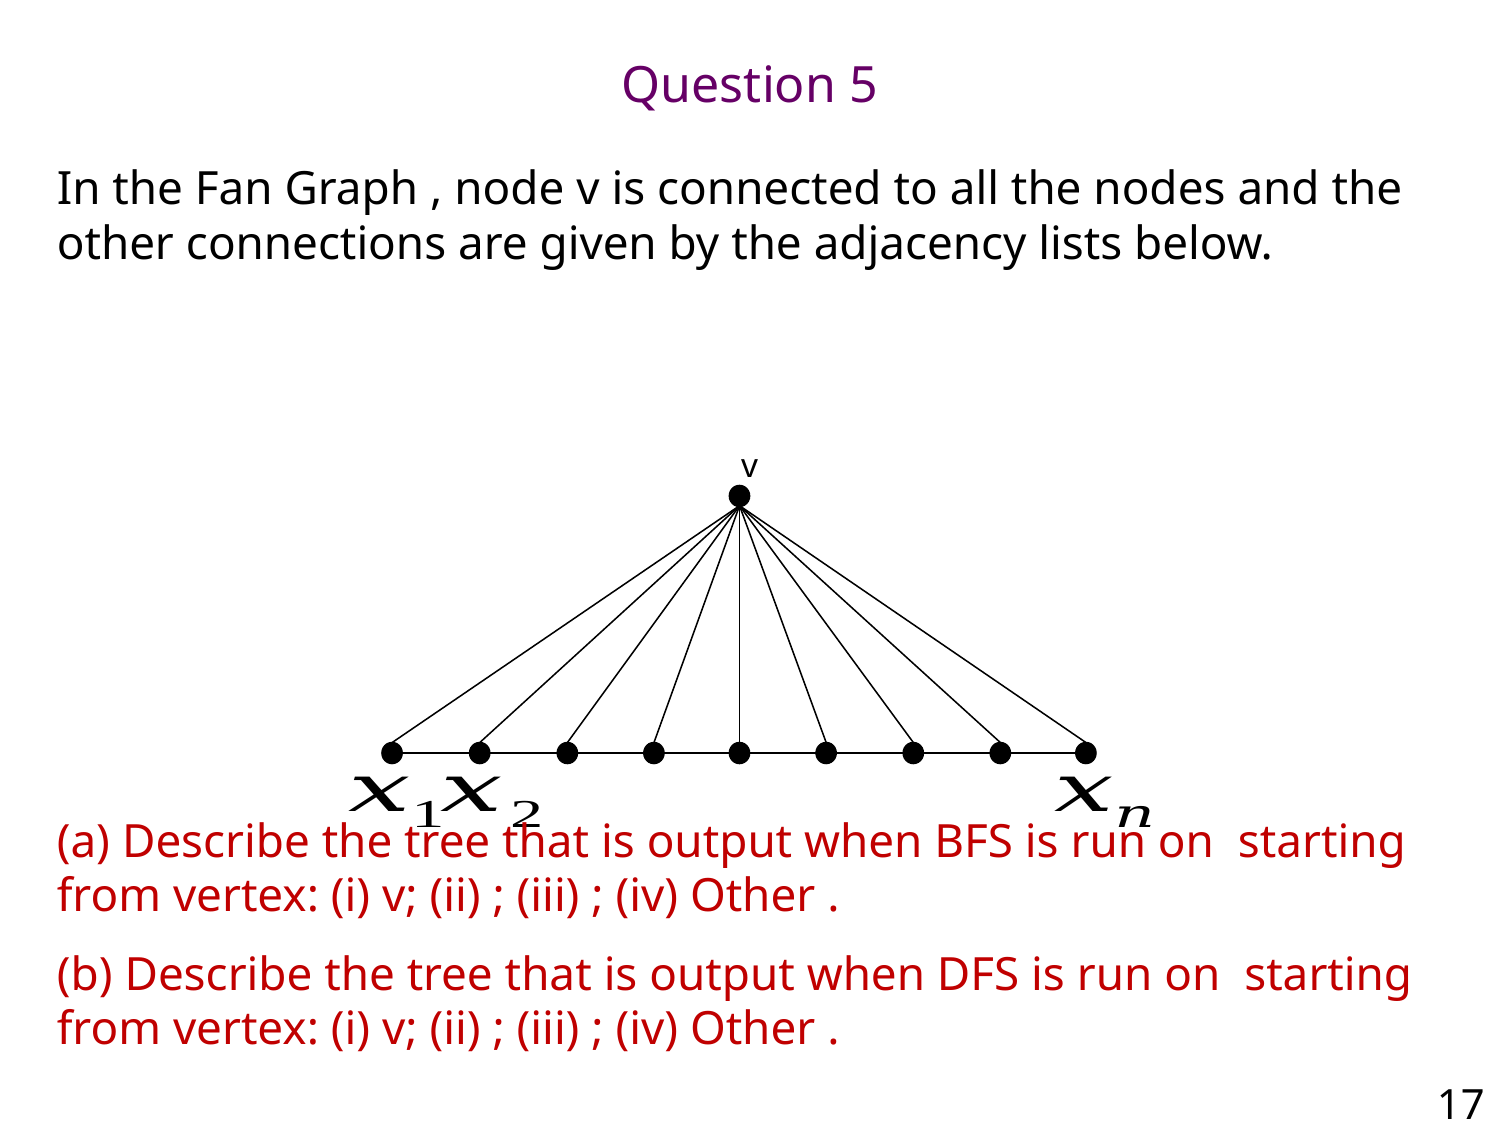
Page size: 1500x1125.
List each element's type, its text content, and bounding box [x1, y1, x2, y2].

slide_number 17 [1187, 1087, 1500, 1125]
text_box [341, 436, 1159, 837]
title Question 5 [0, 52, 1500, 128]
